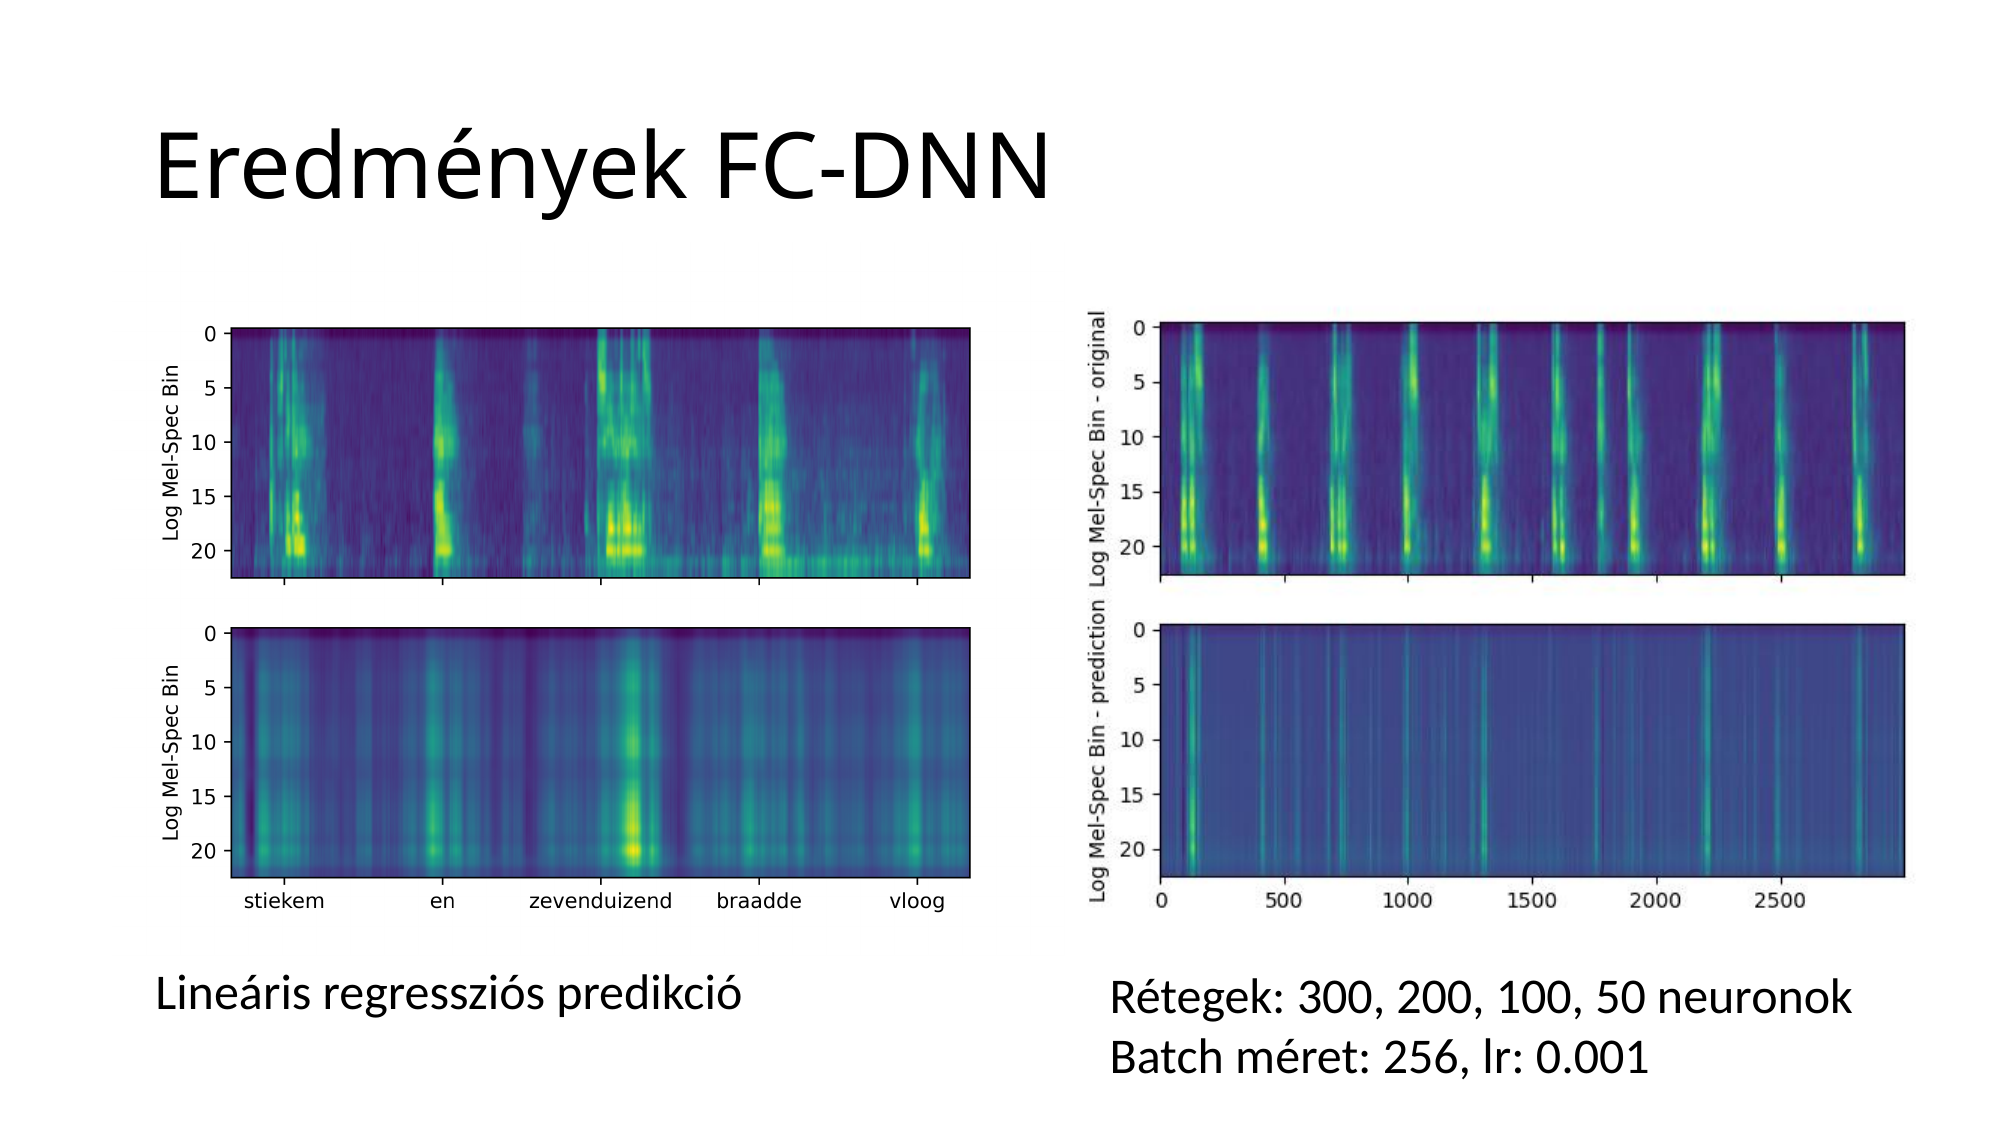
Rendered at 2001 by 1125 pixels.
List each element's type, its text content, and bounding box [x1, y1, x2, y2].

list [112, 242, 1065, 957]
title Eredmények FC-DNN [137, 59, 1863, 242]
text_box Lineáris regressziós predikció [140, 957, 758, 1027]
picture [1039, 235, 2000, 956]
text_box Rétegek: 300, 200, 100, 50 neuronok Batch méret: 256, lr: 0.001 [1094, 956, 1868, 1091]
